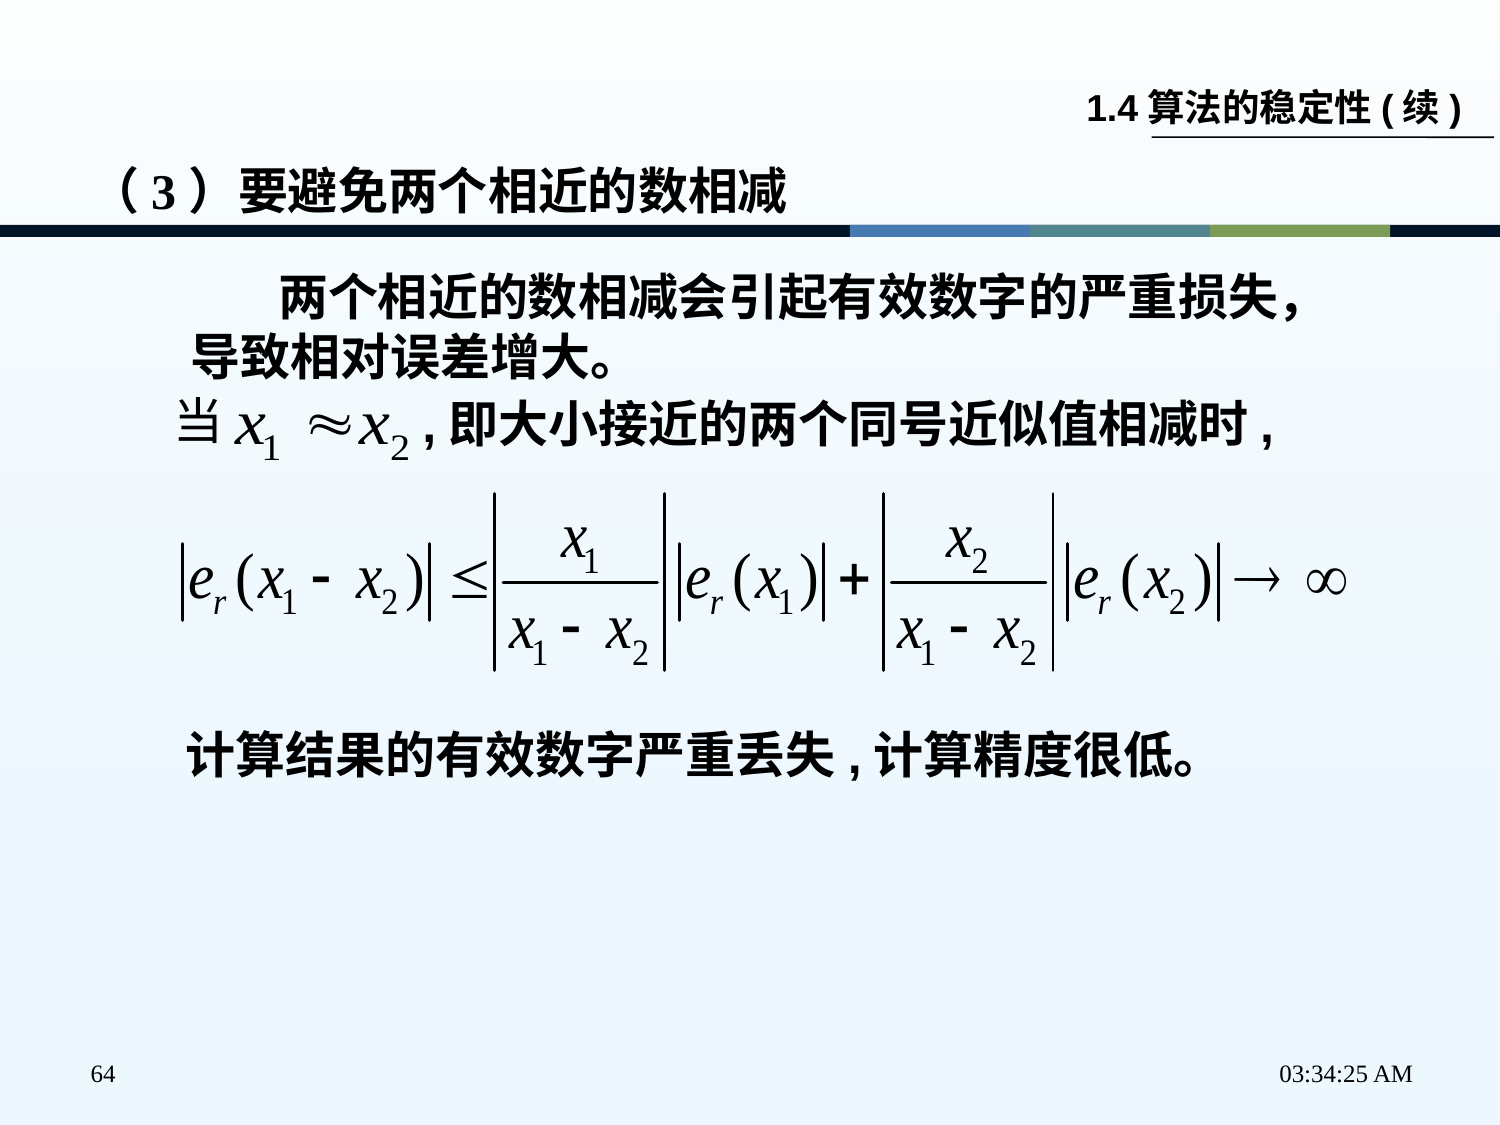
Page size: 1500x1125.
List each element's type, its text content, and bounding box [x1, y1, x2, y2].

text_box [175, 371, 1349, 377]
slide_number 64 [75, 1042, 426, 1103]
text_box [158, 379, 1346, 473]
slide_number 下午2时37分23秒 [1078, 1042, 1429, 1103]
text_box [171, 480, 1353, 681]
text_box 计算结果的有效数字严重丢失,计算精度很低。 [171, 716, 1235, 811]
text_box （3）要避免两个相近的数相减 [74, 152, 916, 228]
text_box 1.4算法的稳定性(续) [1071, 77, 1500, 137]
text_box 两个相近的数相减会引起有效数字的严重损失，导致相对误差增大。 [175, 257, 1349, 371]
